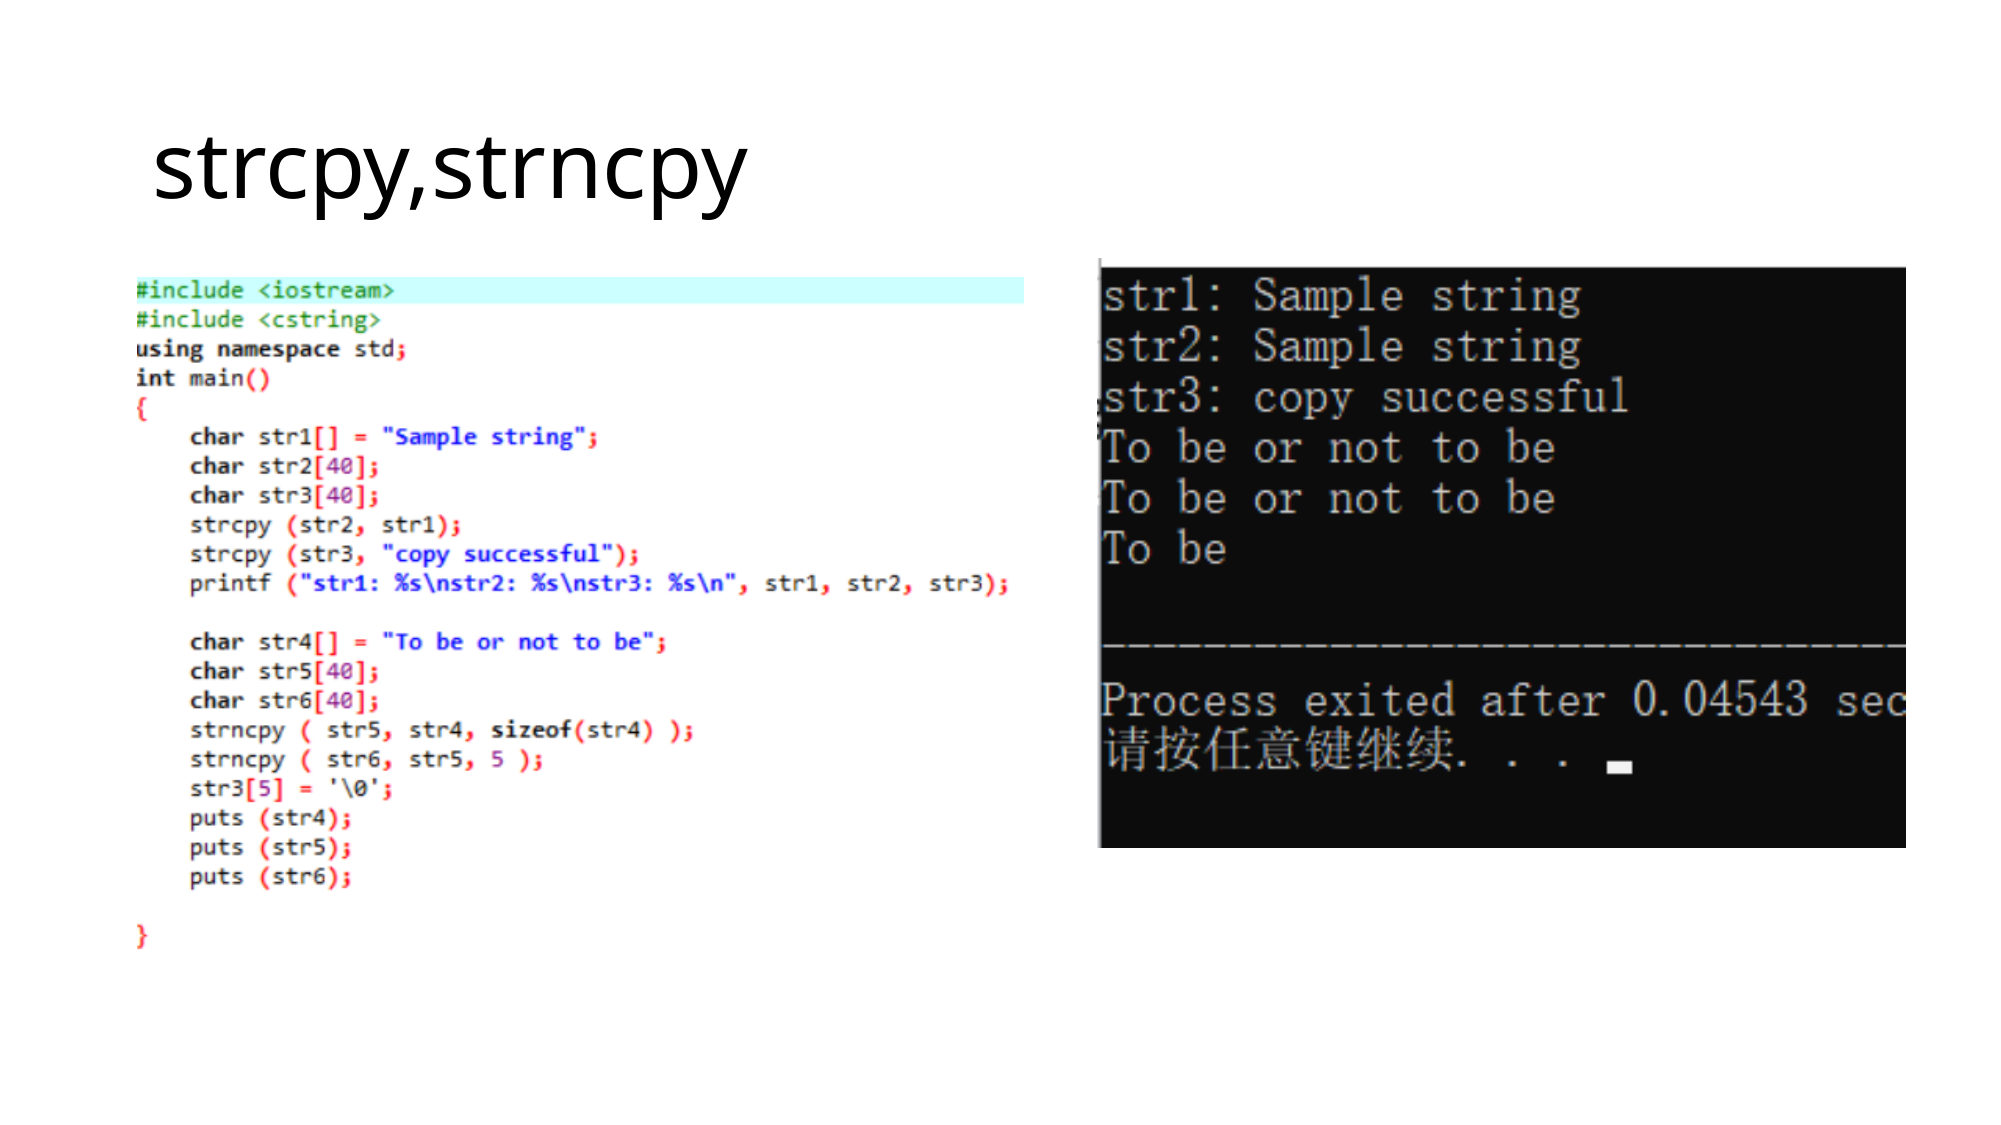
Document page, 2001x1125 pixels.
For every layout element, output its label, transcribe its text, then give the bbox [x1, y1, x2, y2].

title strcpy,strncpy [137, 59, 1863, 278]
picture [1097, 258, 1906, 848]
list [137, 277, 1024, 968]
